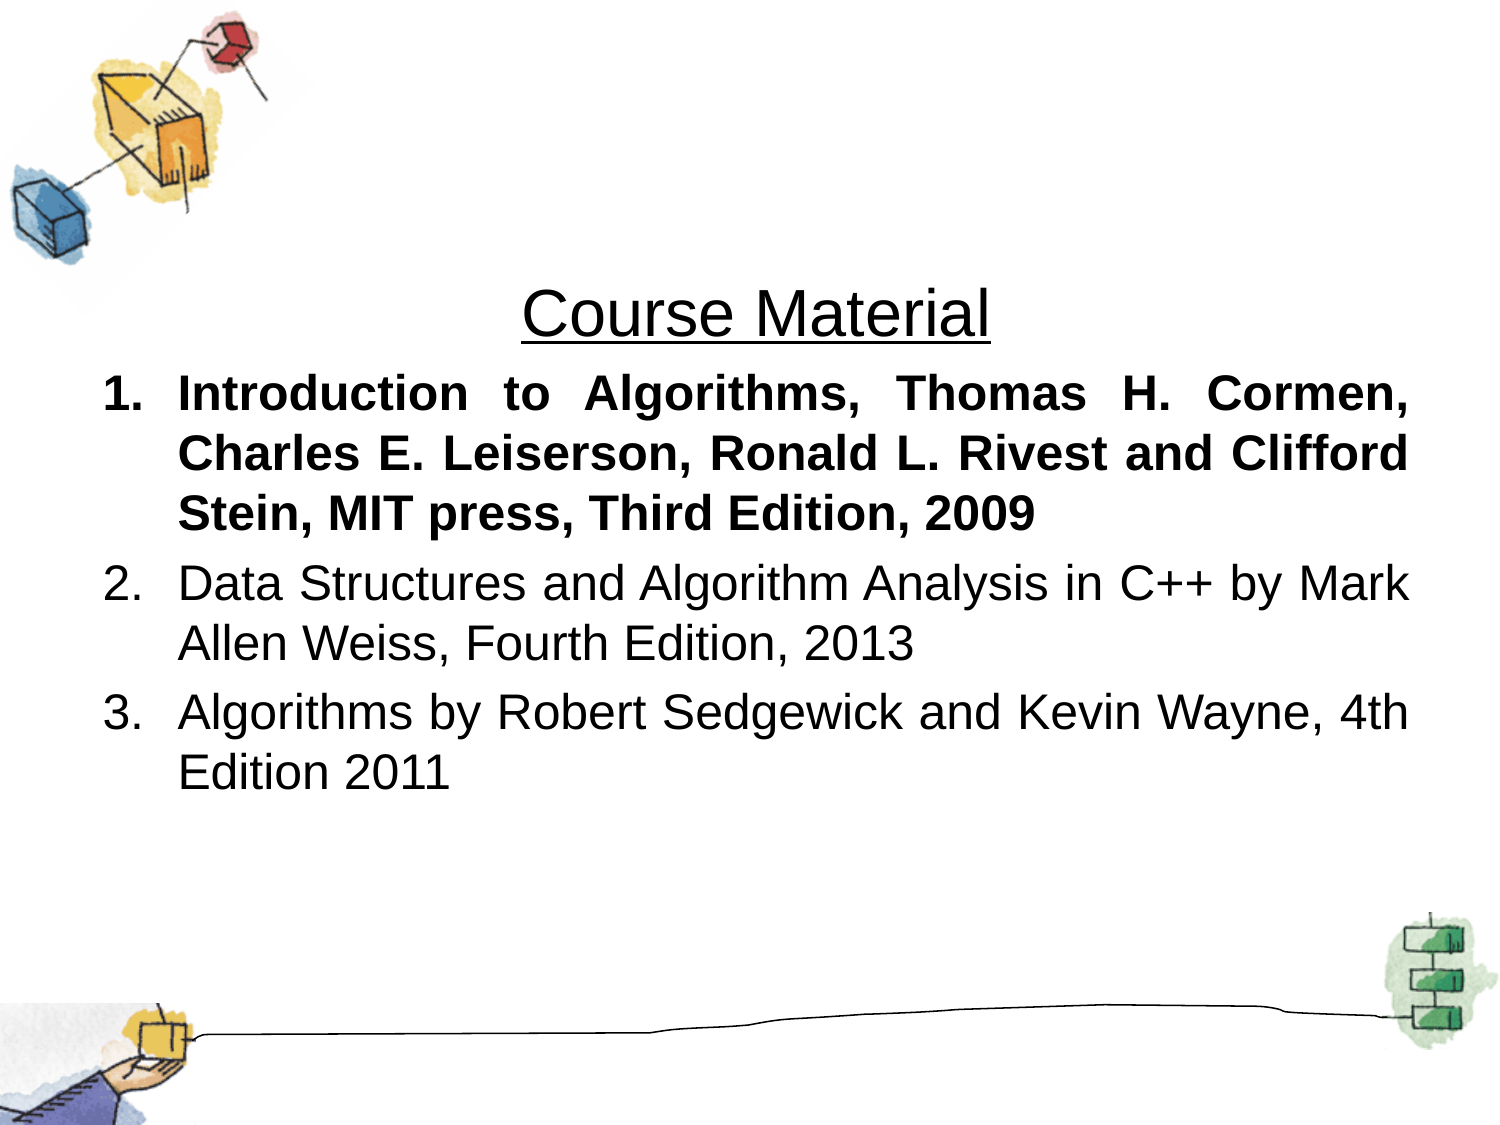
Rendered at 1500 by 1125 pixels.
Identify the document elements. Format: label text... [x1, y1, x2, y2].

picture [1382, 912, 1500, 1050]
picture [0, 0, 314, 316]
text_box Course Material Introduction to Algorithms, Thomas H. Cormen, Charles E. Leiserson, Ronald L. Rivest and Clifford Stein, MIT press, Third Edition, 2009 Data Structures and Algorithm Analysis in C++ by Mark Allen Weiss, Fourth Edition, 2013 Algorithms by Robert Sedgewick and Kevin Wayne, 4th Edition 2011 [87, 262, 1425, 863]
picture [0, 1003, 196, 1125]
